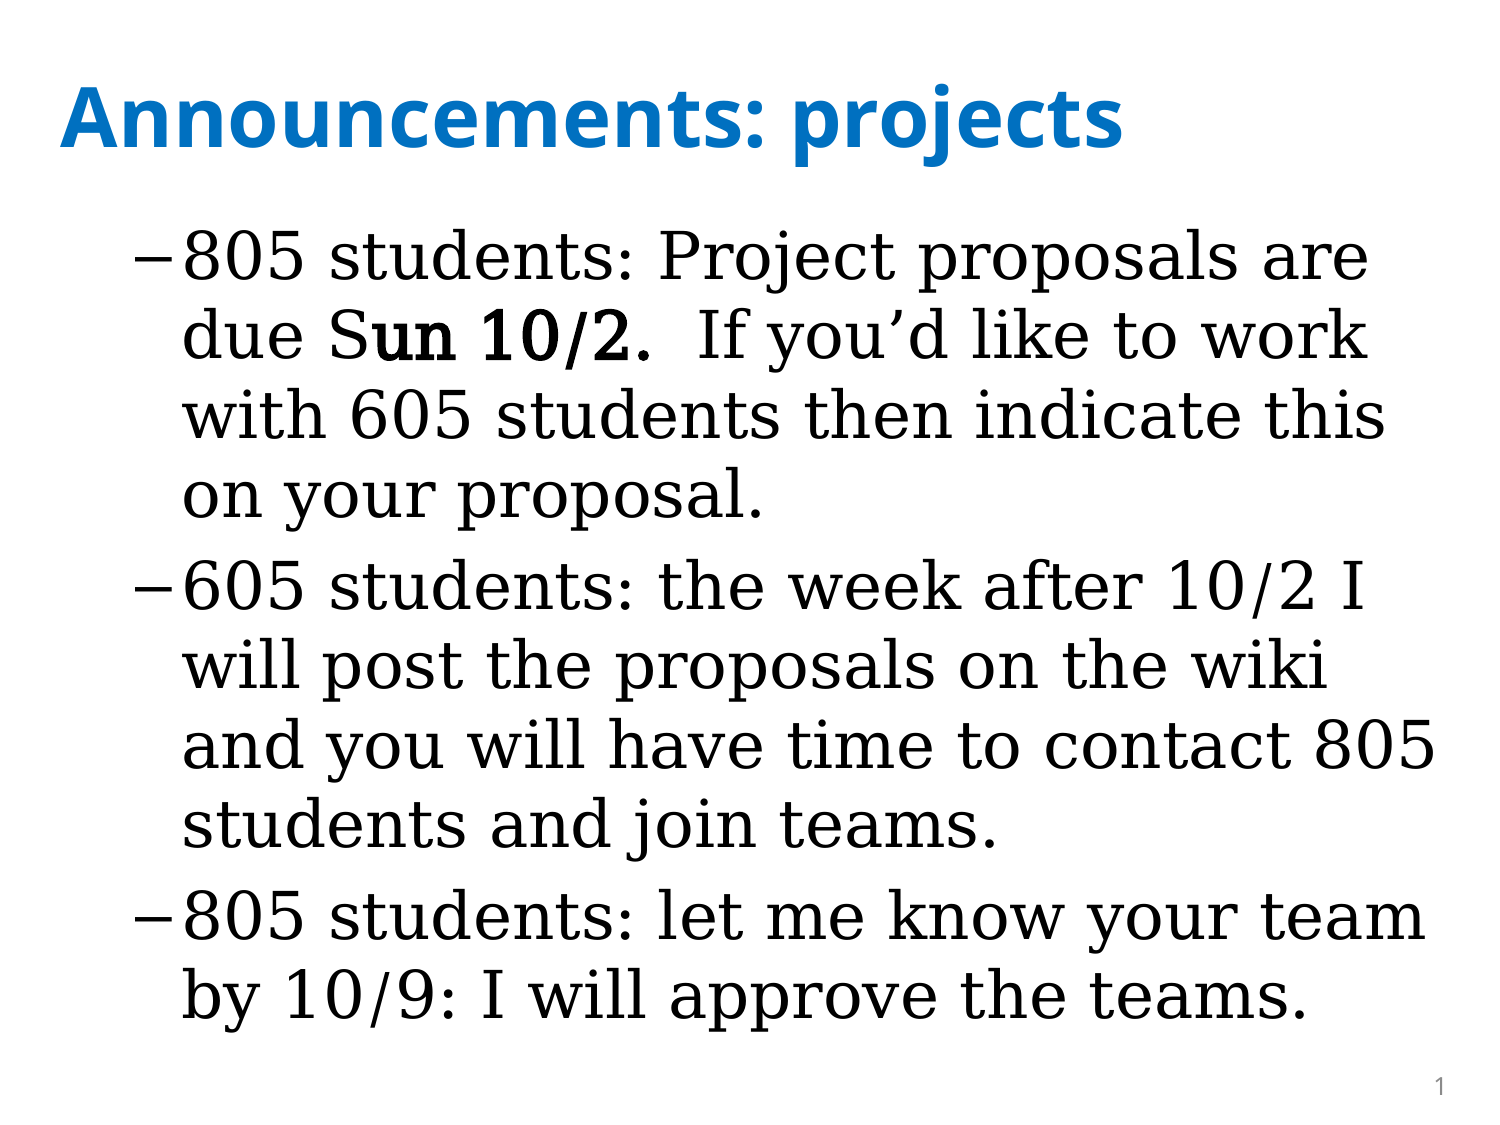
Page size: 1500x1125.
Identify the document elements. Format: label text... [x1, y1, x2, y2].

slide_number 1 [1112, 1057, 1463, 1118]
list 805 students: Project proposals are due Sun 10/2. If you’d like to work with 605 students then indicate this on your proposal. 605 students: the week after 10/2 I will post the proposals on the wiki and you will have time to contact 805 students and join teams. 805 students: let me know your team by 10/9: I will approve the teams. [45, 206, 1465, 1043]
title Announcements: projects [45, 47, 1465, 180]
